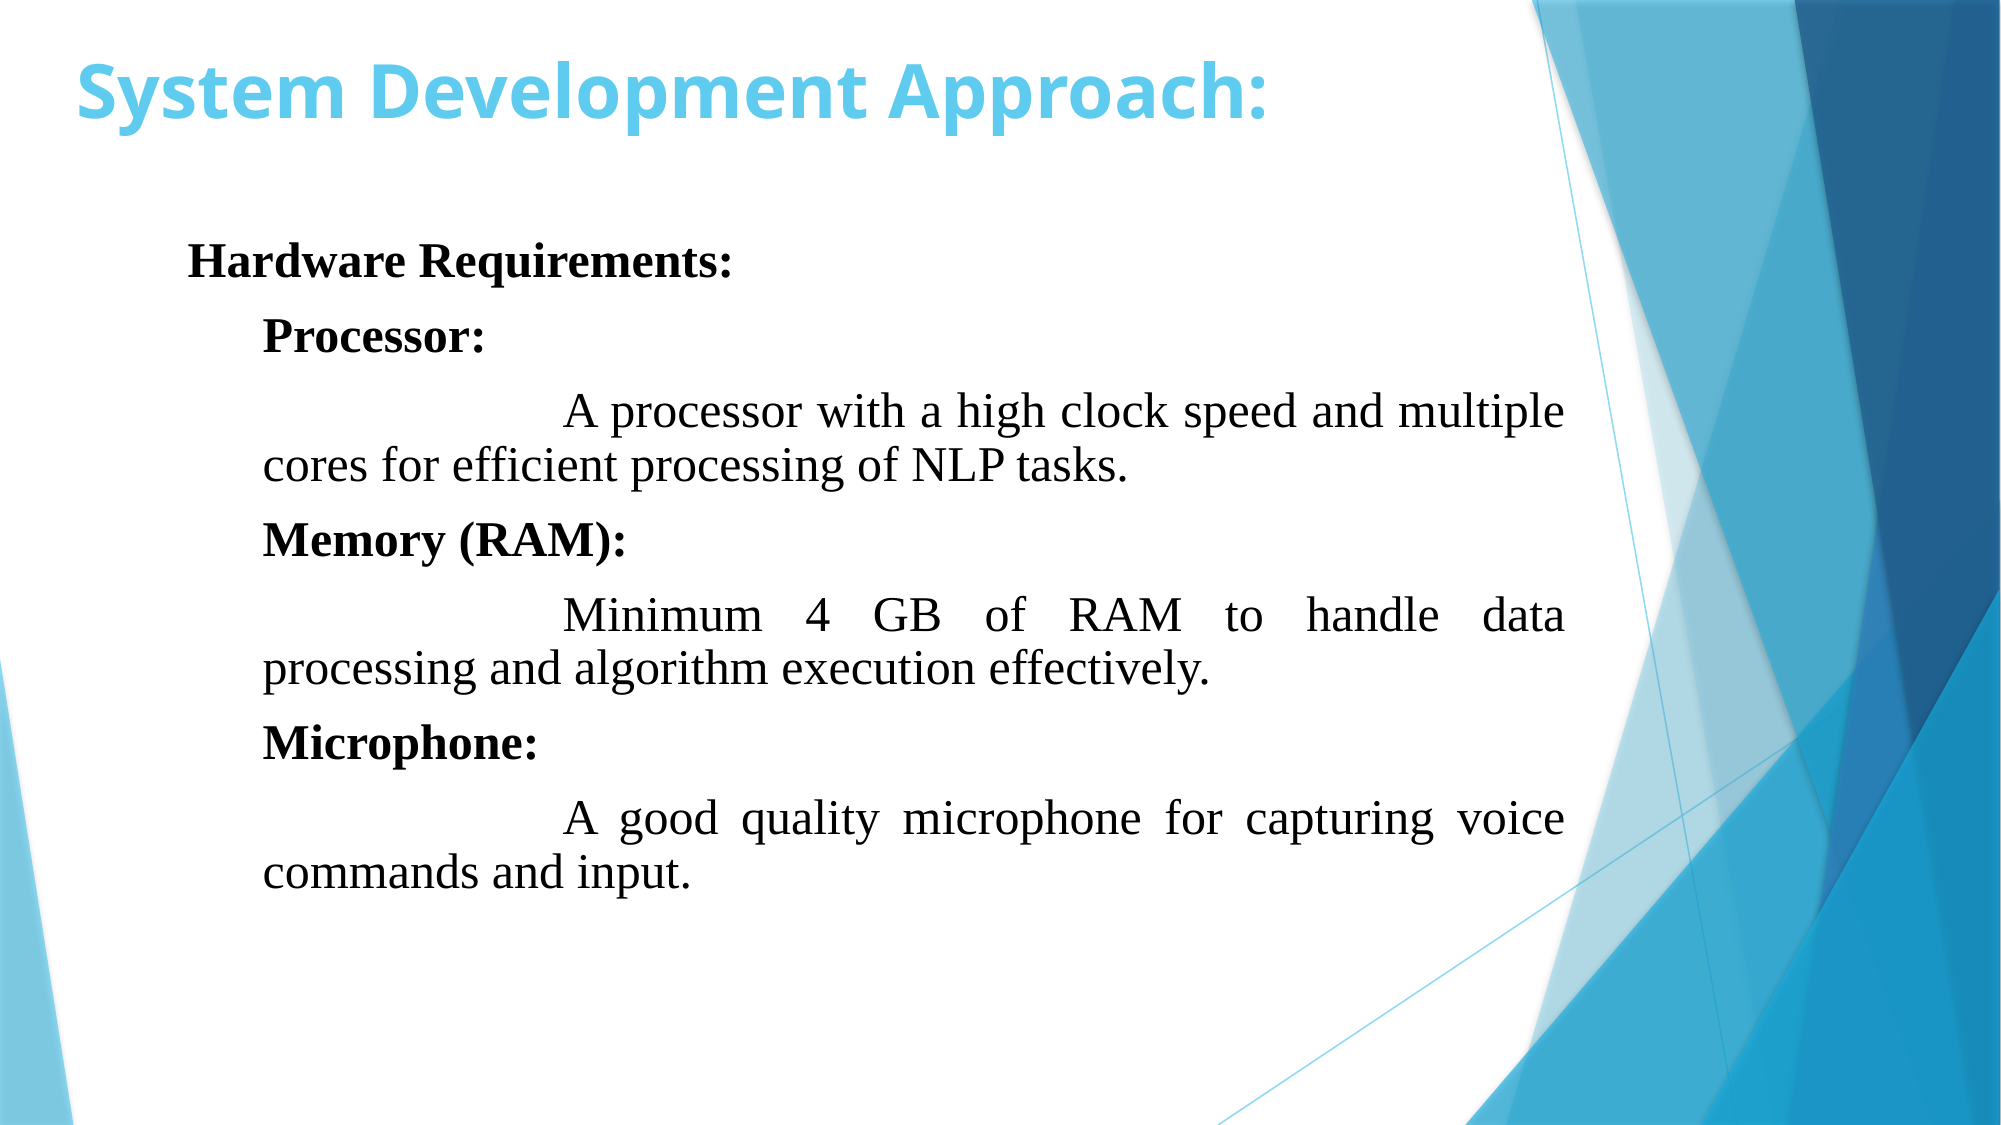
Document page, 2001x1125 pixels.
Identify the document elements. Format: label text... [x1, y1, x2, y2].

text_box Hardware Requirements: Processor: A processor with a high clock speed and multiple cores for efficient processing of NLP tasks. Memory (RAM): Minimum 4 GB of RAM to handle data processing and algorithm execution effectively. Microphone: A good quality microphone for capturing voice commands and input. [172, 227, 1582, 967]
title System Development Approach: [61, 35, 1290, 201]
